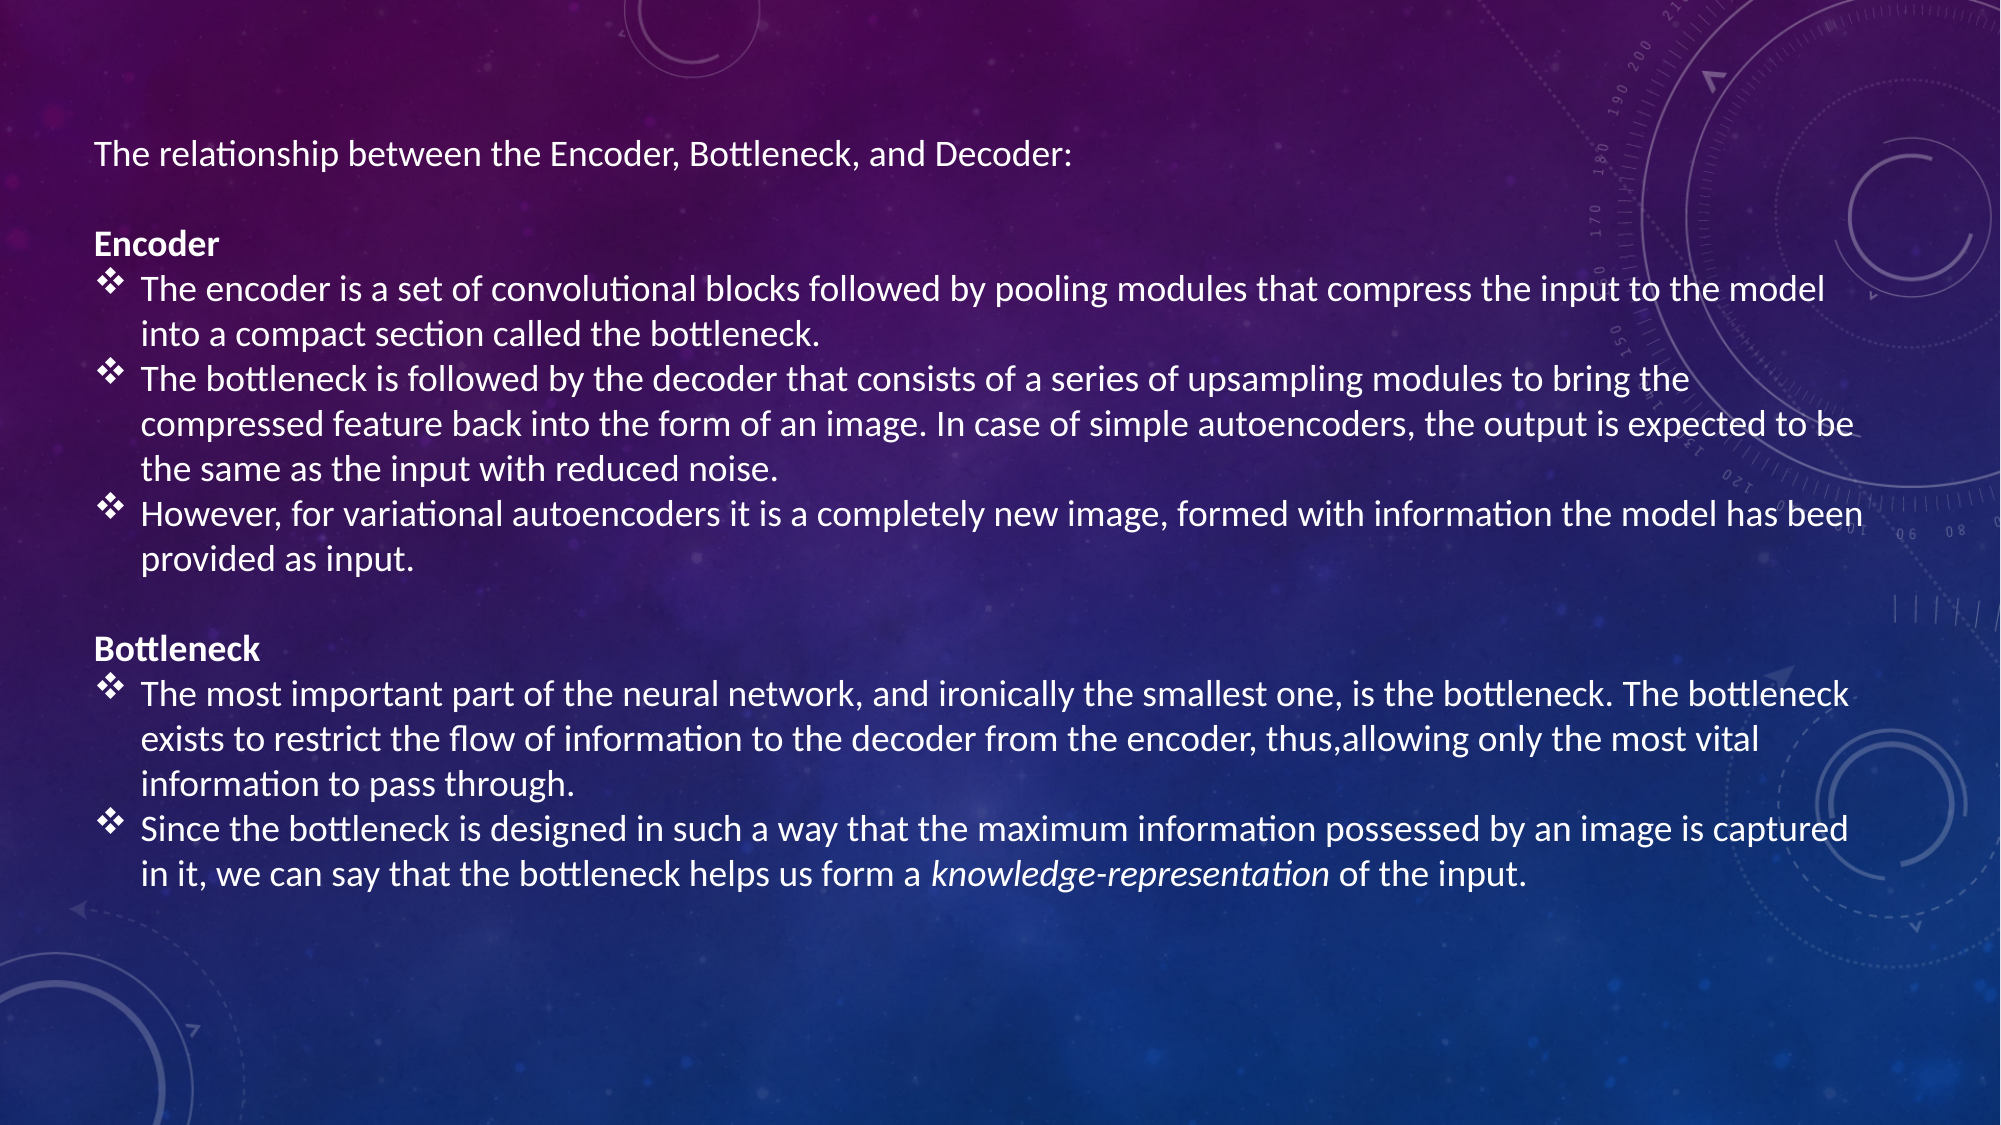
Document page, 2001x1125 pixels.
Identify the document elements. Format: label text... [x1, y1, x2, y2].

picture [0, 0, 2001, 1125]
text_box The relationship between the Encoder, Bottleneck, and Decoder: Encoder The encoder is a set of convolutional blocks followed by pooling modules that compress the input to the model into a compact section called the bottleneck. The bottleneck is followed by the decoder that consists of a series of upsampling modules to bring the compressed feature back into the form of an image. In case of simple autoencoders, the output is expected to be the same as the input with reduced noise. However, for variational autoencoders it is a completely new image, formed with information the model has been provided as input. Bottleneck The most important part of the neural network, and ironically the smallest one, is the bottleneck. The bottleneck exists to restrict the flow of information to the decoder from the encoder, thus,allowing only the most vital information to pass through. Since the bottleneck is designed in such a way that the maximum information possessed by an image is captured in it, we can say that the bottleneck helps us form a knowledge-representation of the input. [79, 121, 1895, 992]
